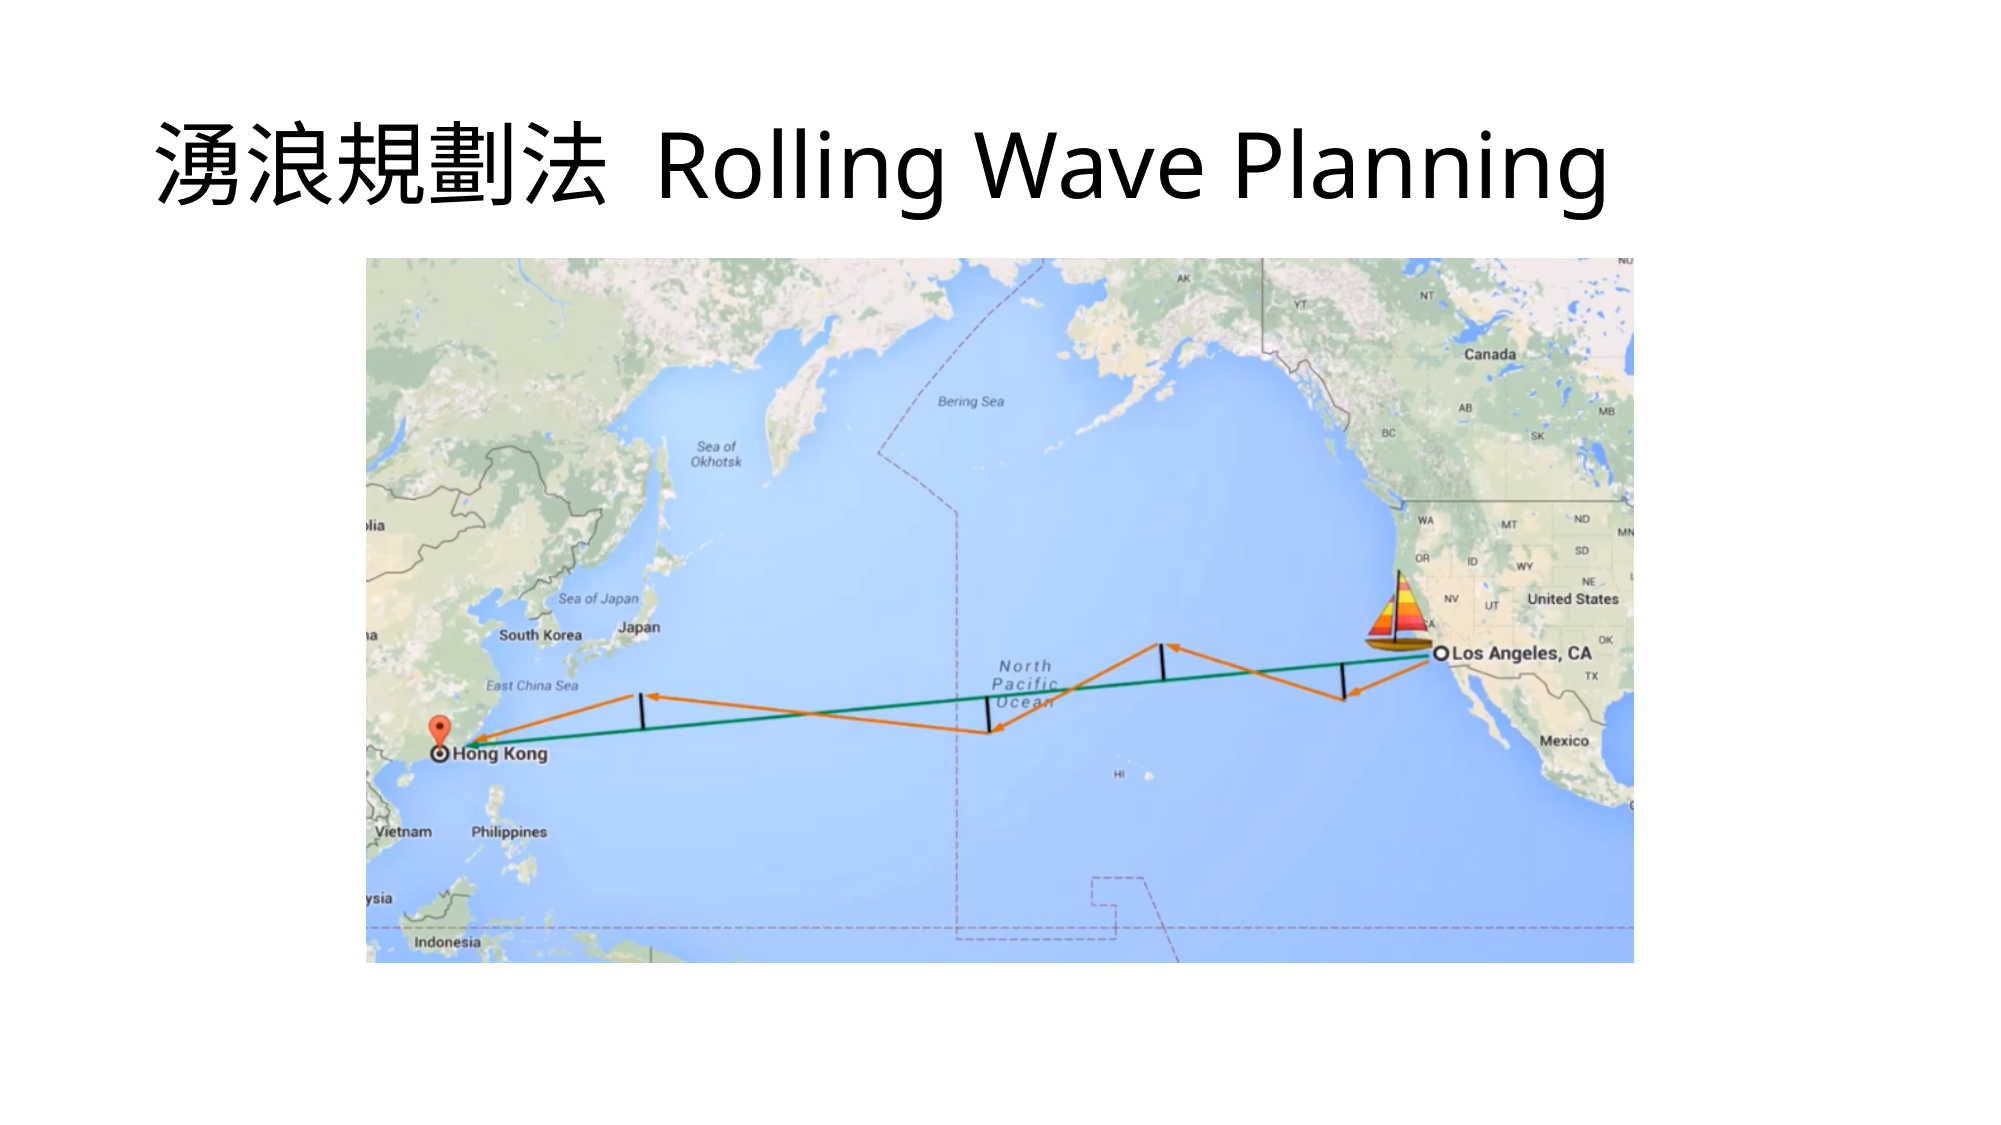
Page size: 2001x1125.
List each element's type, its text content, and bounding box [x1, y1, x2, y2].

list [365, 258, 1634, 963]
title 湧浪規劃法 Rolling Wave Planning [137, 59, 1863, 278]
